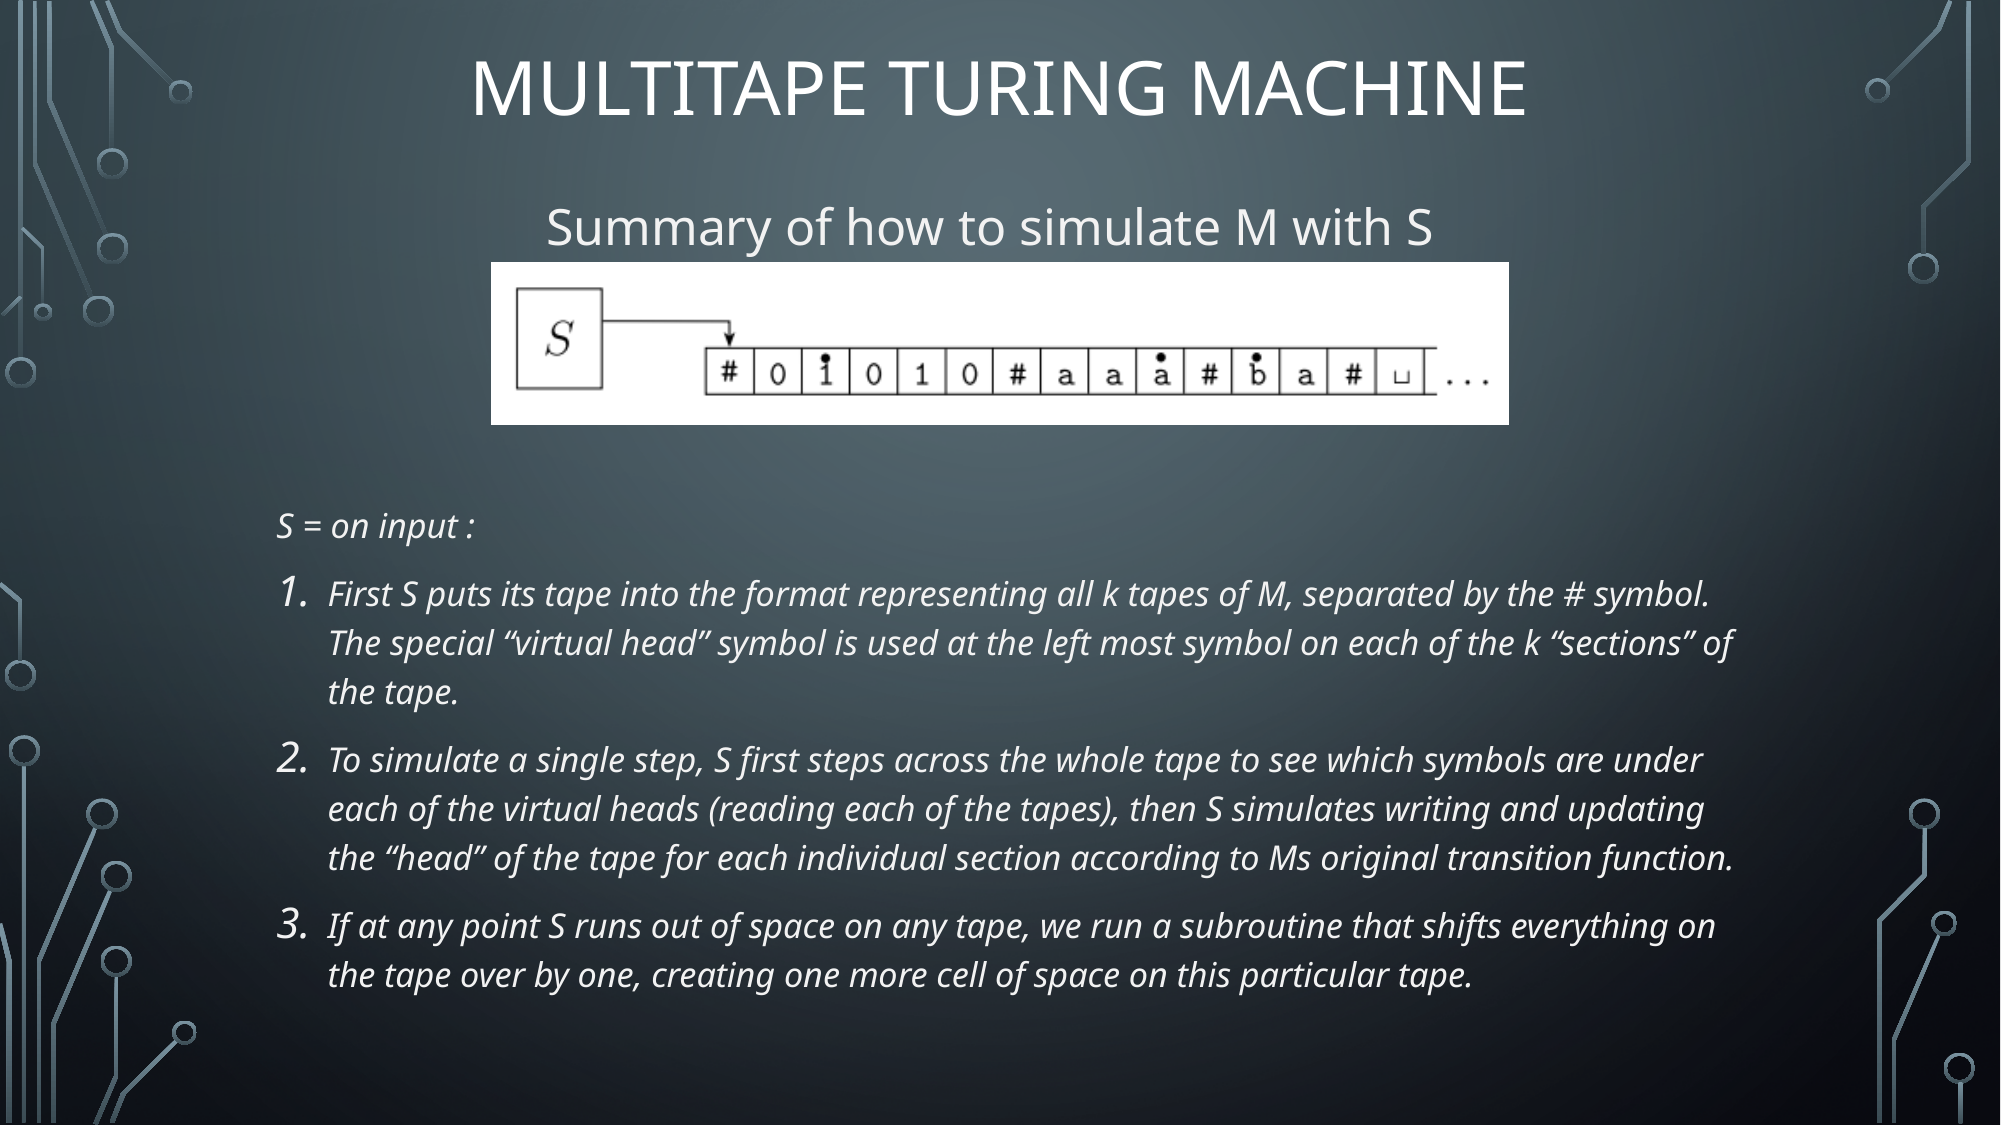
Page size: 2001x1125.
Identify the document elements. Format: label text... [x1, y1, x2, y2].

title MultiTape Turing Machine [187, 20, 1813, 162]
text_box Summary of how to simulate M with S [177, 175, 1803, 268]
picture [490, 262, 1509, 425]
